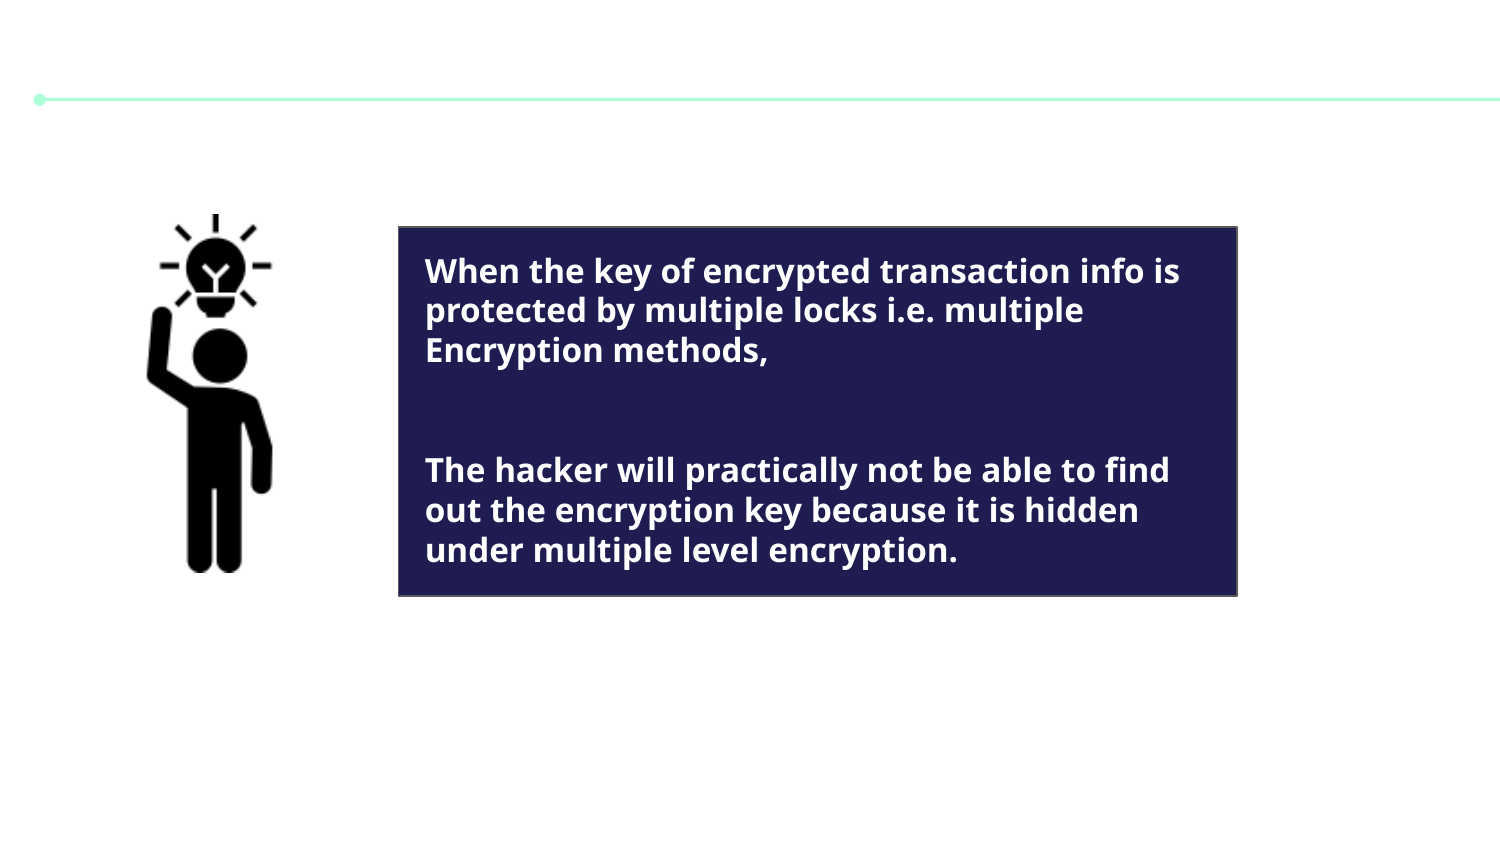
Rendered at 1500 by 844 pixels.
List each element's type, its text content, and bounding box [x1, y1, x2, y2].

picture [102, 158, 353, 680]
text_box When the key of encrypted transaction info is protected by multiple locks i.e. multiple Encryption methods, The hacker will practically not be able to find out the encryption key because it is hidden under multiple level encryption. [409, 234, 1226, 585]
text_box [398, 226, 1237, 597]
